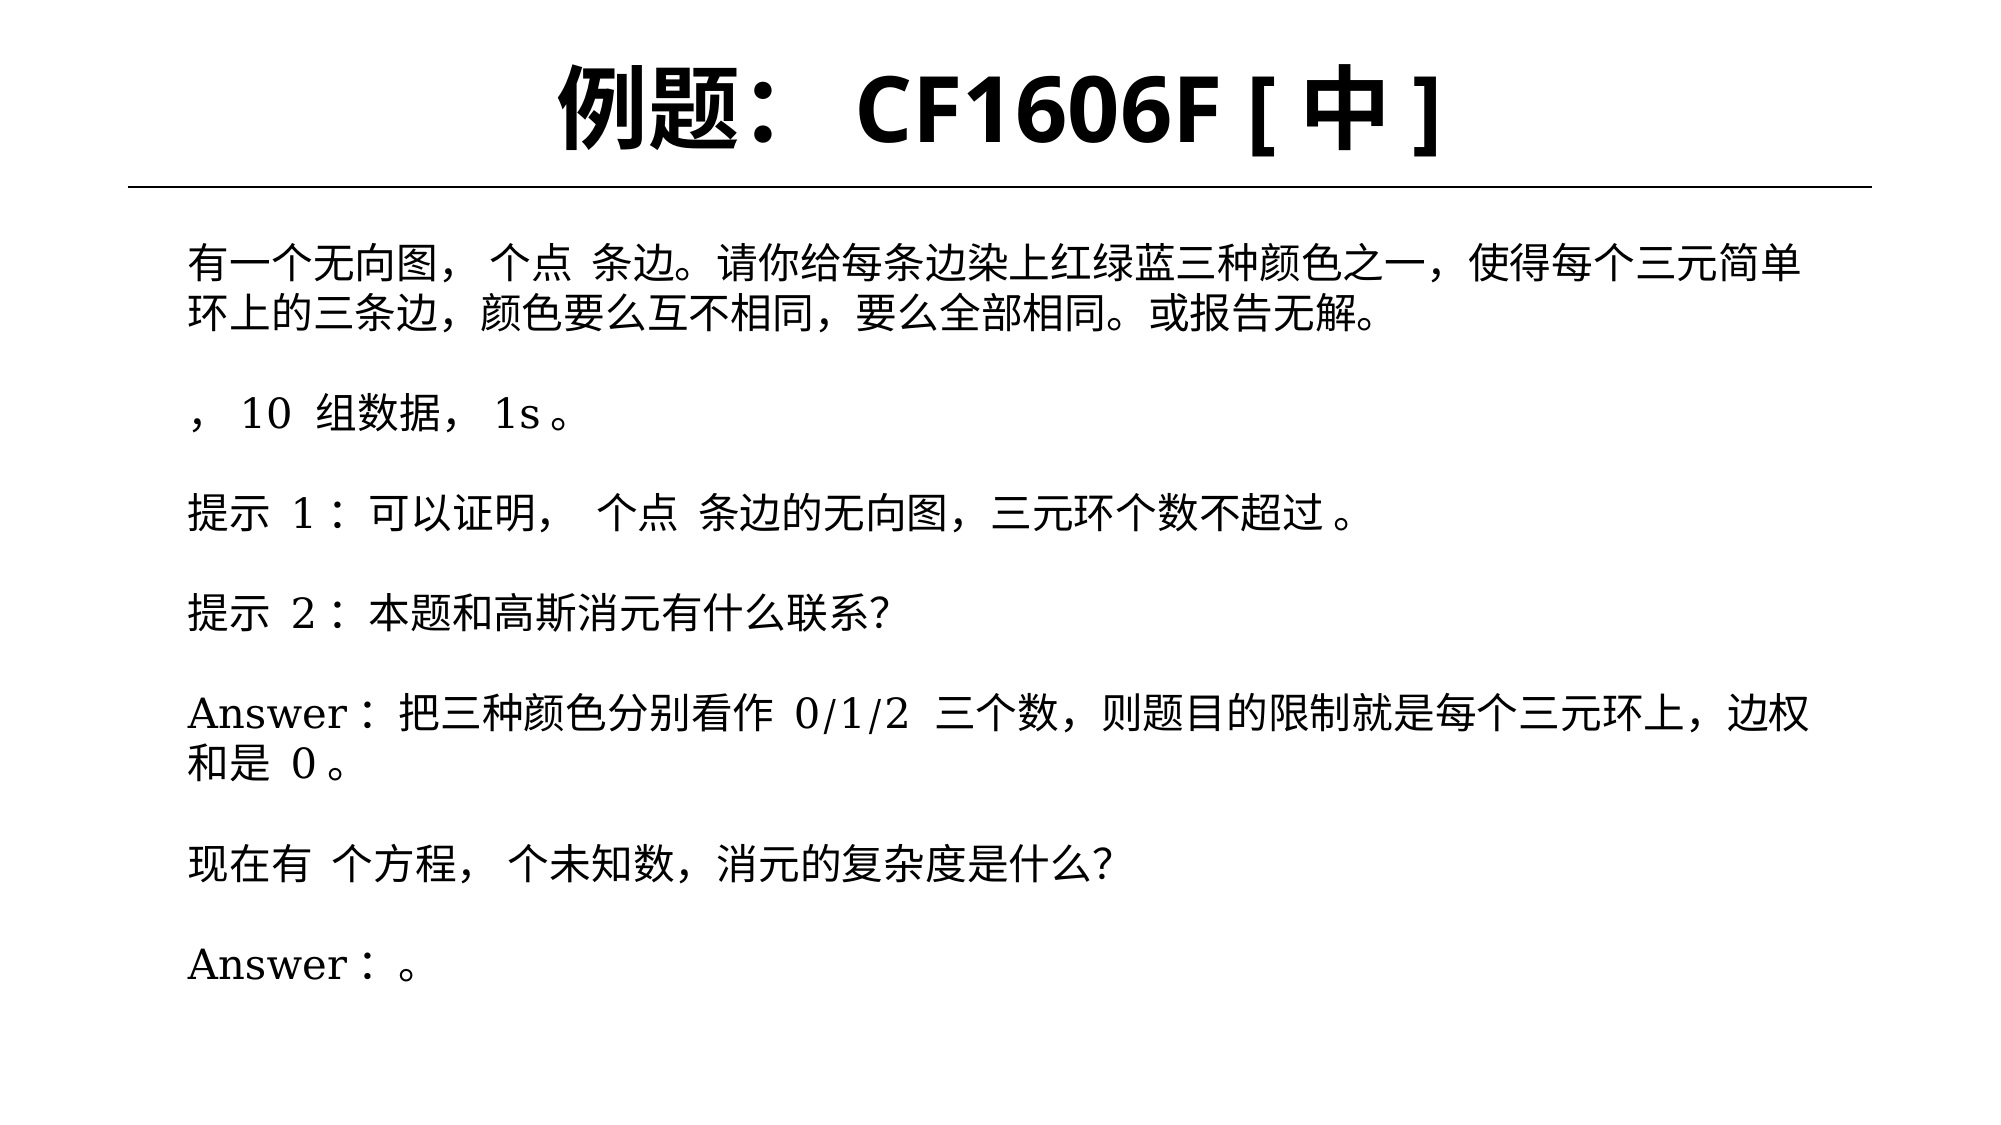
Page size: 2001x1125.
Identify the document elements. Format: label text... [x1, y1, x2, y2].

title 例题：CF1606F [中] [249, 18, 1750, 171]
